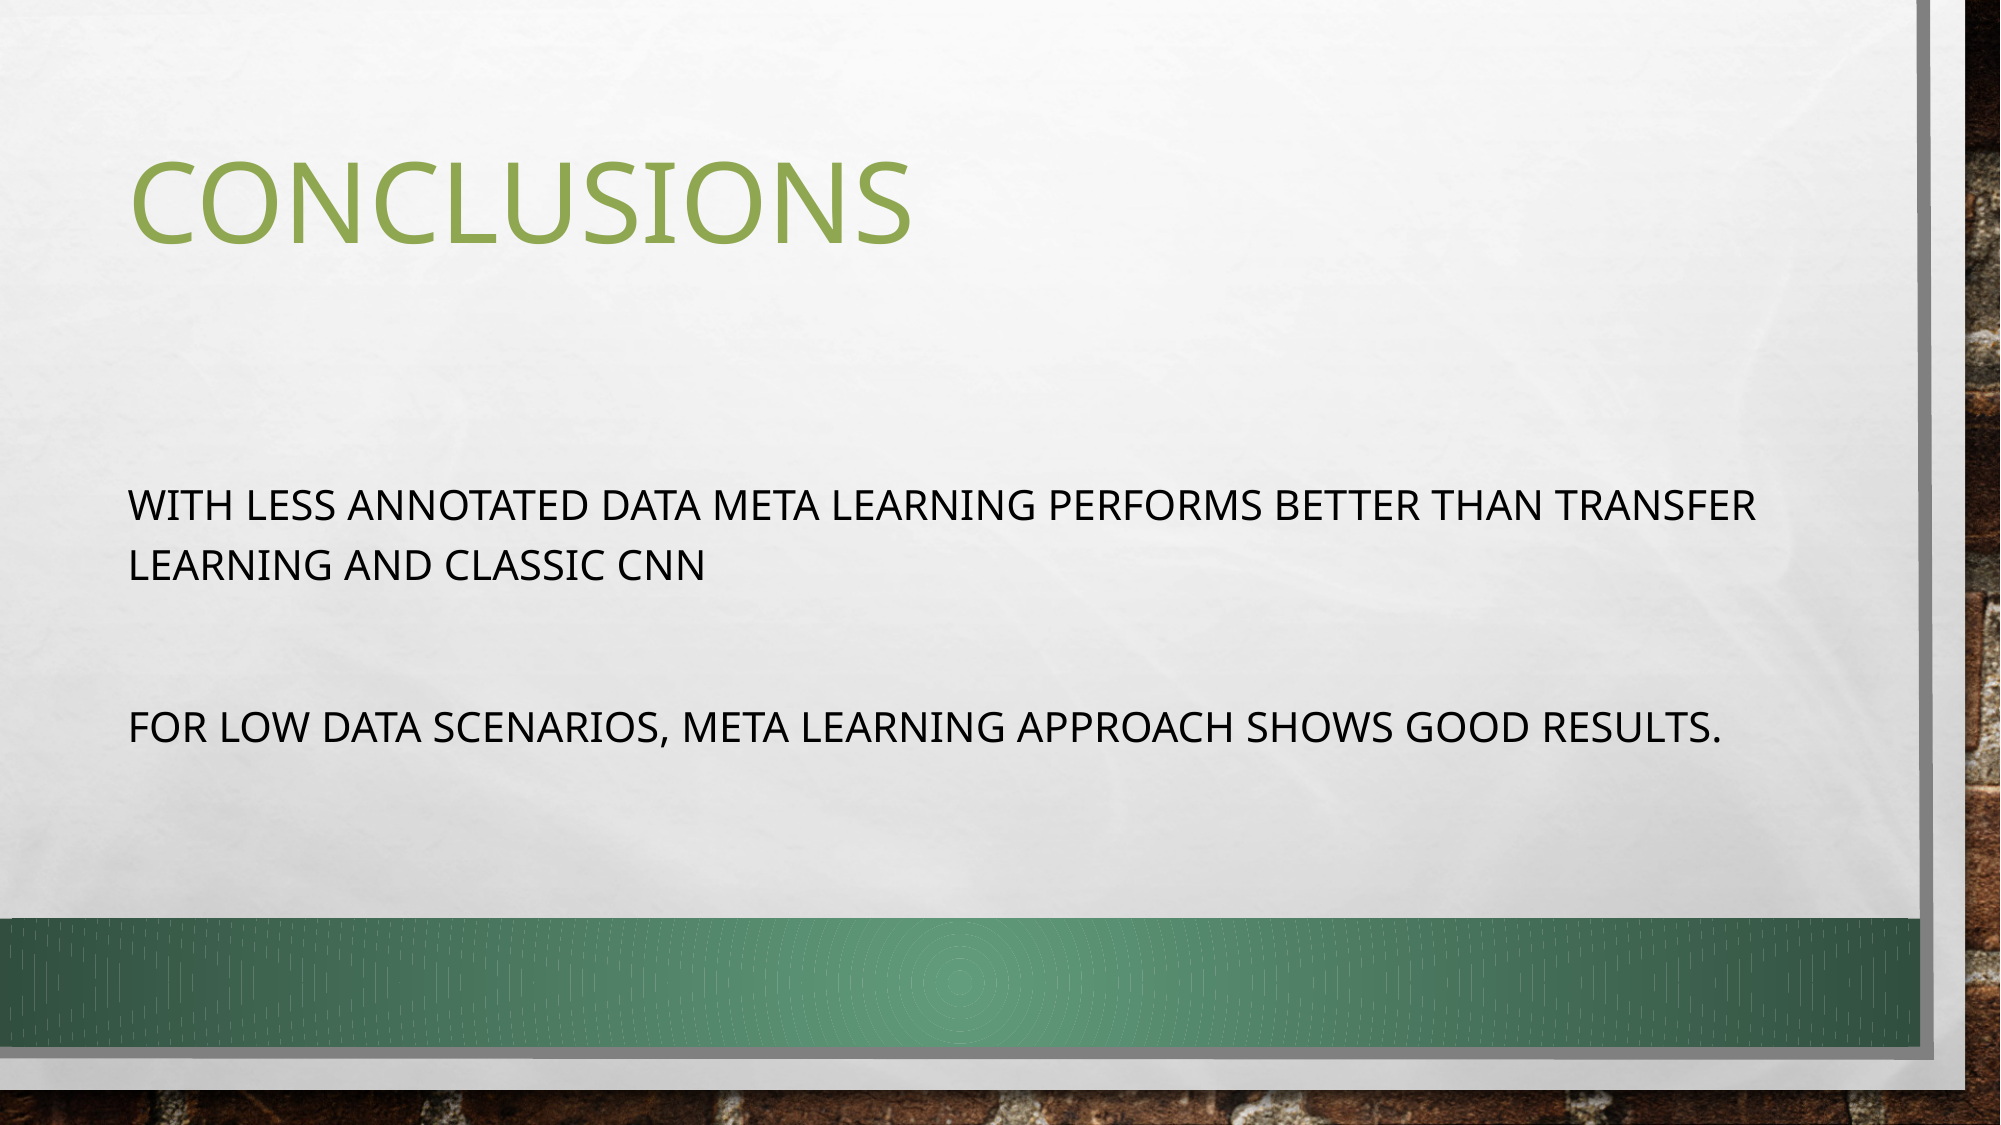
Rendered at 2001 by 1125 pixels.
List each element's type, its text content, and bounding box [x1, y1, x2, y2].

list With less annotated data META LEARNING performs better than TRANSFER LEARNING and classic cnn For low data scenarios, Meta learning approach shows good results. [112, 338, 1818, 882]
title CONCLUSIONS [112, 112, 1818, 302]
picture [0, 0, 2000, 1125]
